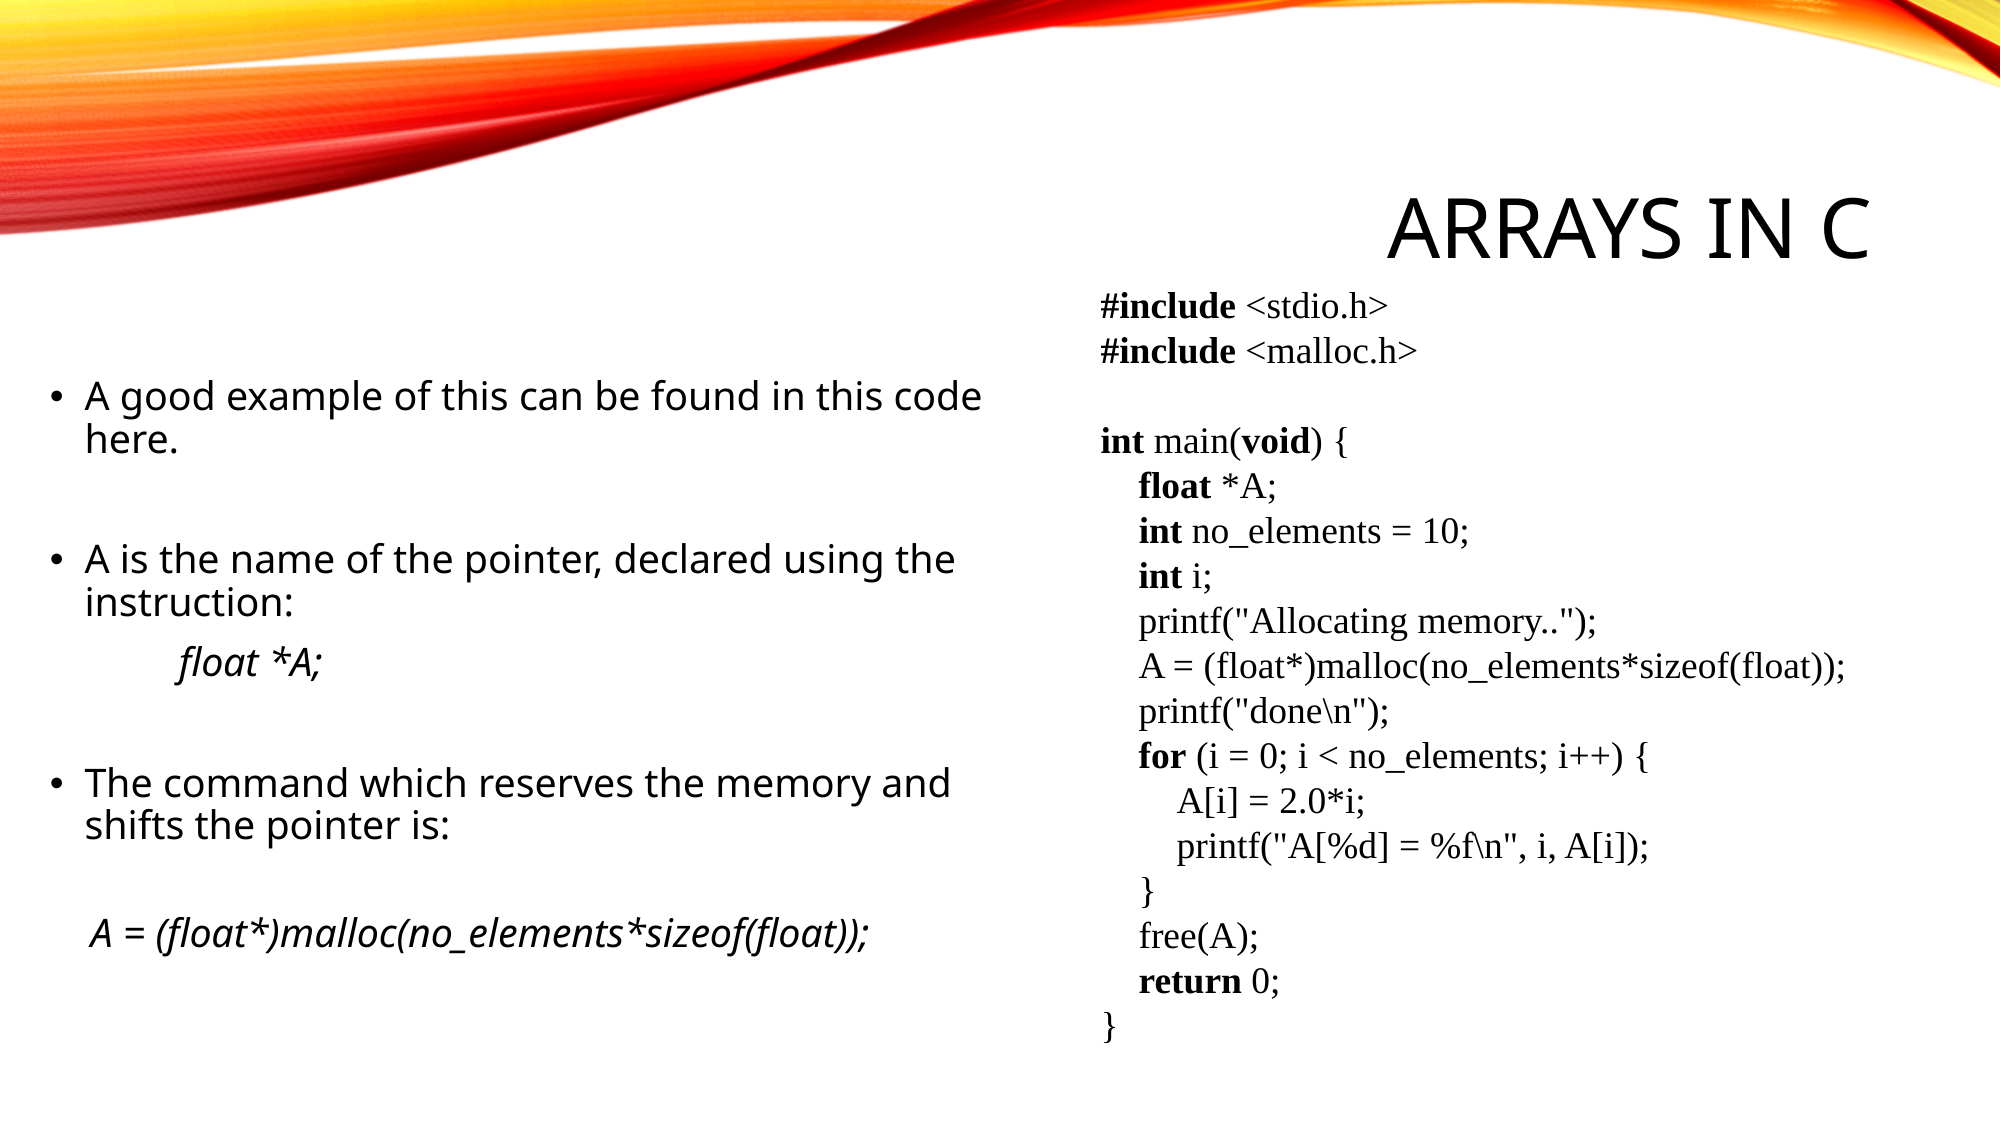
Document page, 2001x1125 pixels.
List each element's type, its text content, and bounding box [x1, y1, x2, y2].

text_box #include <stdio.h> #include <malloc.h> int main(void) { float *A; int no_elements = 10; int i; printf("Allocating memory.."); A = (float*)malloc(no_elements*sizeof(float)); printf("done\n"); for (i = 0; i < no_elements; i++) { A[i] = 2.0*i; printf("A[%d] = %f\n", i, A[i]); } free(A); return 0; } [935, 273, 1936, 1054]
list A good example of this can be found in this code here. A is the name of the pointer, declared using the instruction: float *A; The command which reserves the memory and shifts the pointer is: A = (float*)malloc(no_elements*sizeof(float)); [34, 369, 935, 1030]
picture [0, 0, 2000, 237]
title ARRAYS IN C [474, 125, 1888, 338]
